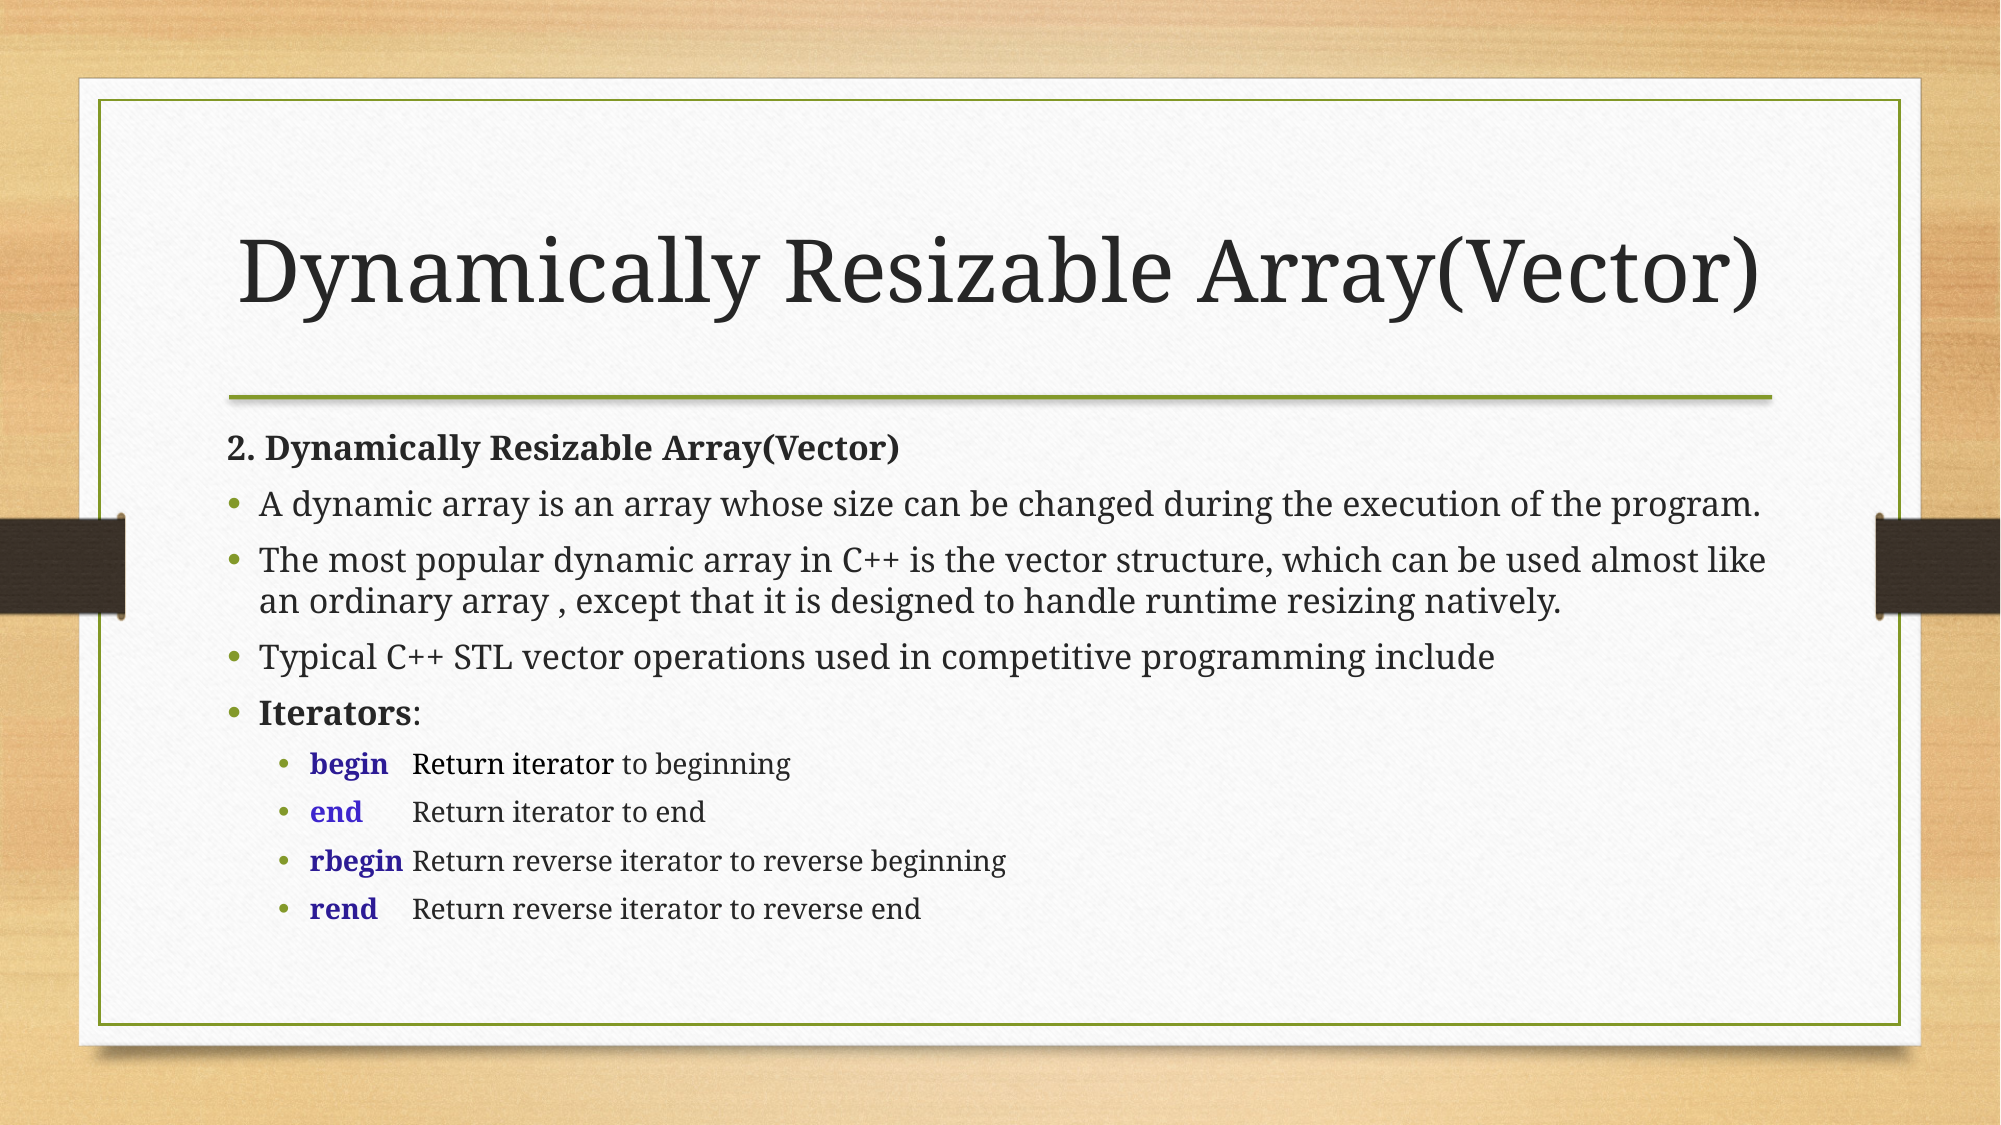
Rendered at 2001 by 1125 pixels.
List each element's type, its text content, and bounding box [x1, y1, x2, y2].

text_box 2. Dynamically Resizable Array(Vector) A dynamic array is an array whose size can be changed during the execution of the program. The most popular dynamic array in C++ is the vector structure, which can be used almost like an ordinary array , except that it is designed to handle runtime resizing natively. Typical C++ STL vector operations used in competitive programming include Iterators: begin Return iterator to beginning end Return iterator to end rbegin Return reverse iterator to reverse beginning rend Return reverse iterator to reverse end [212, 419, 1788, 964]
text_box Dynamically Resizable Array(Vector) [212, 161, 1788, 375]
picture [0, 0, 2001, 1125]
